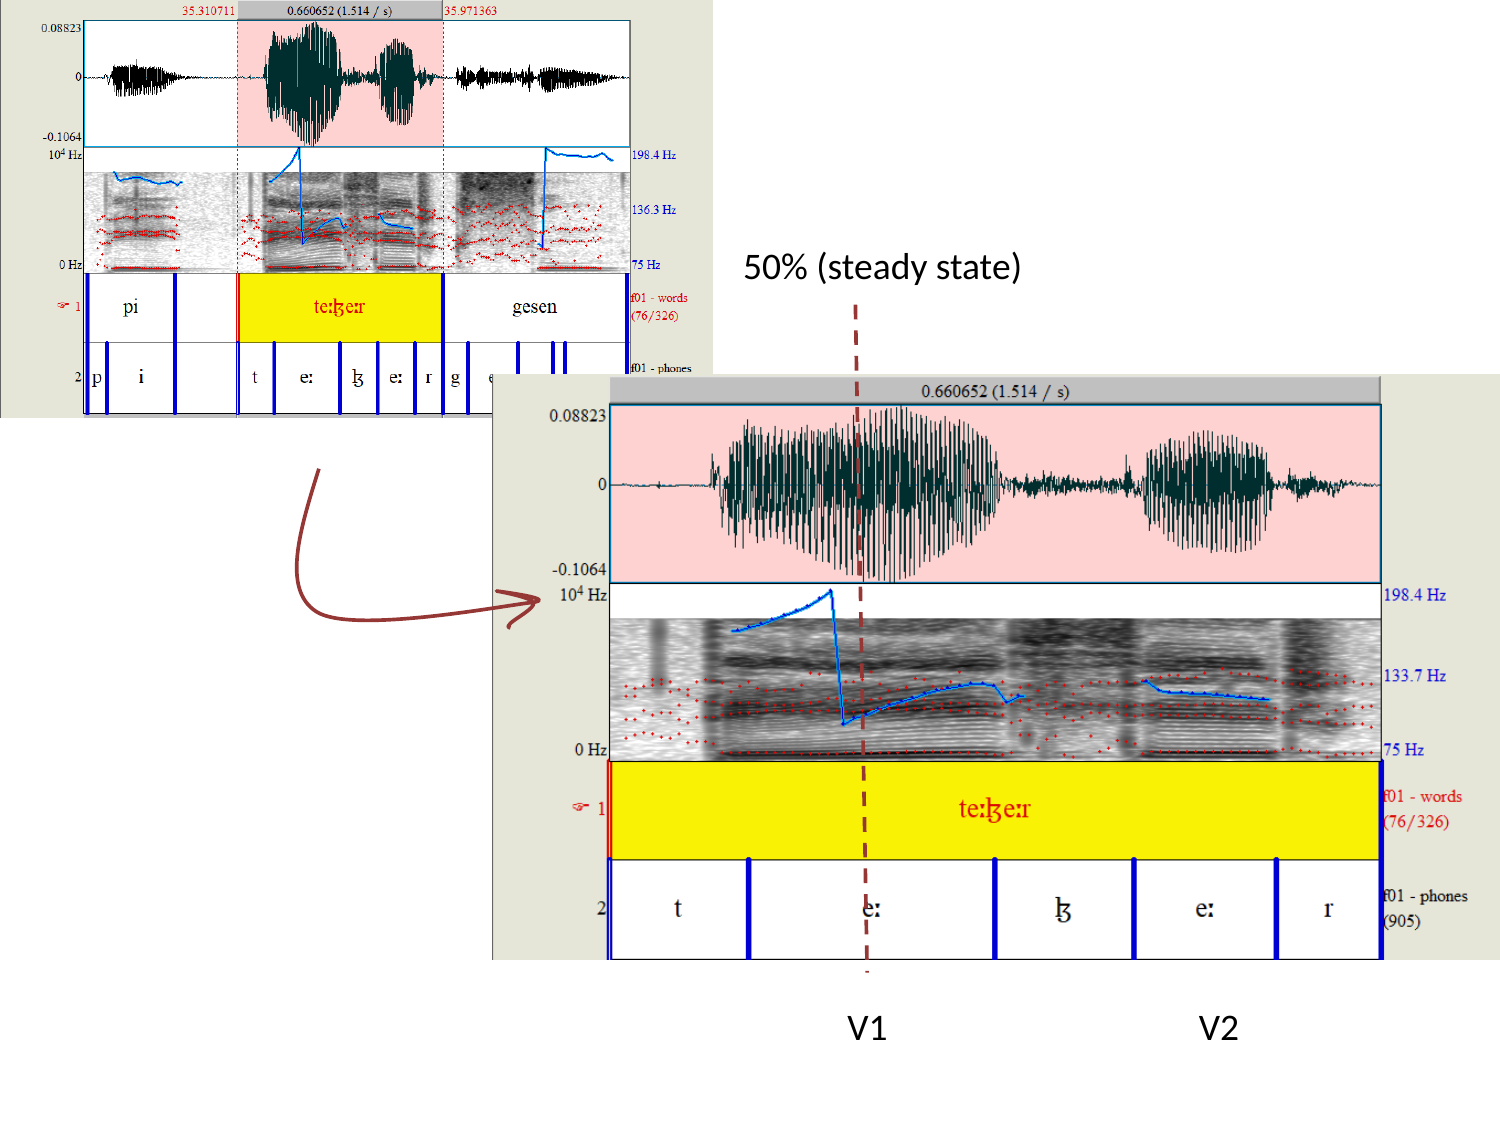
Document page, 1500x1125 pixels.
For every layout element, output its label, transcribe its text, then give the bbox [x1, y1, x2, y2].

picture [0, 0, 1500, 961]
text_box V2 [1183, 996, 1254, 1056]
text_box 50% (steady state) [728, 234, 1037, 295]
text_box V1 [832, 996, 903, 1056]
text_box [295, 468, 486, 622]
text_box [527, 632, 1196, 645]
